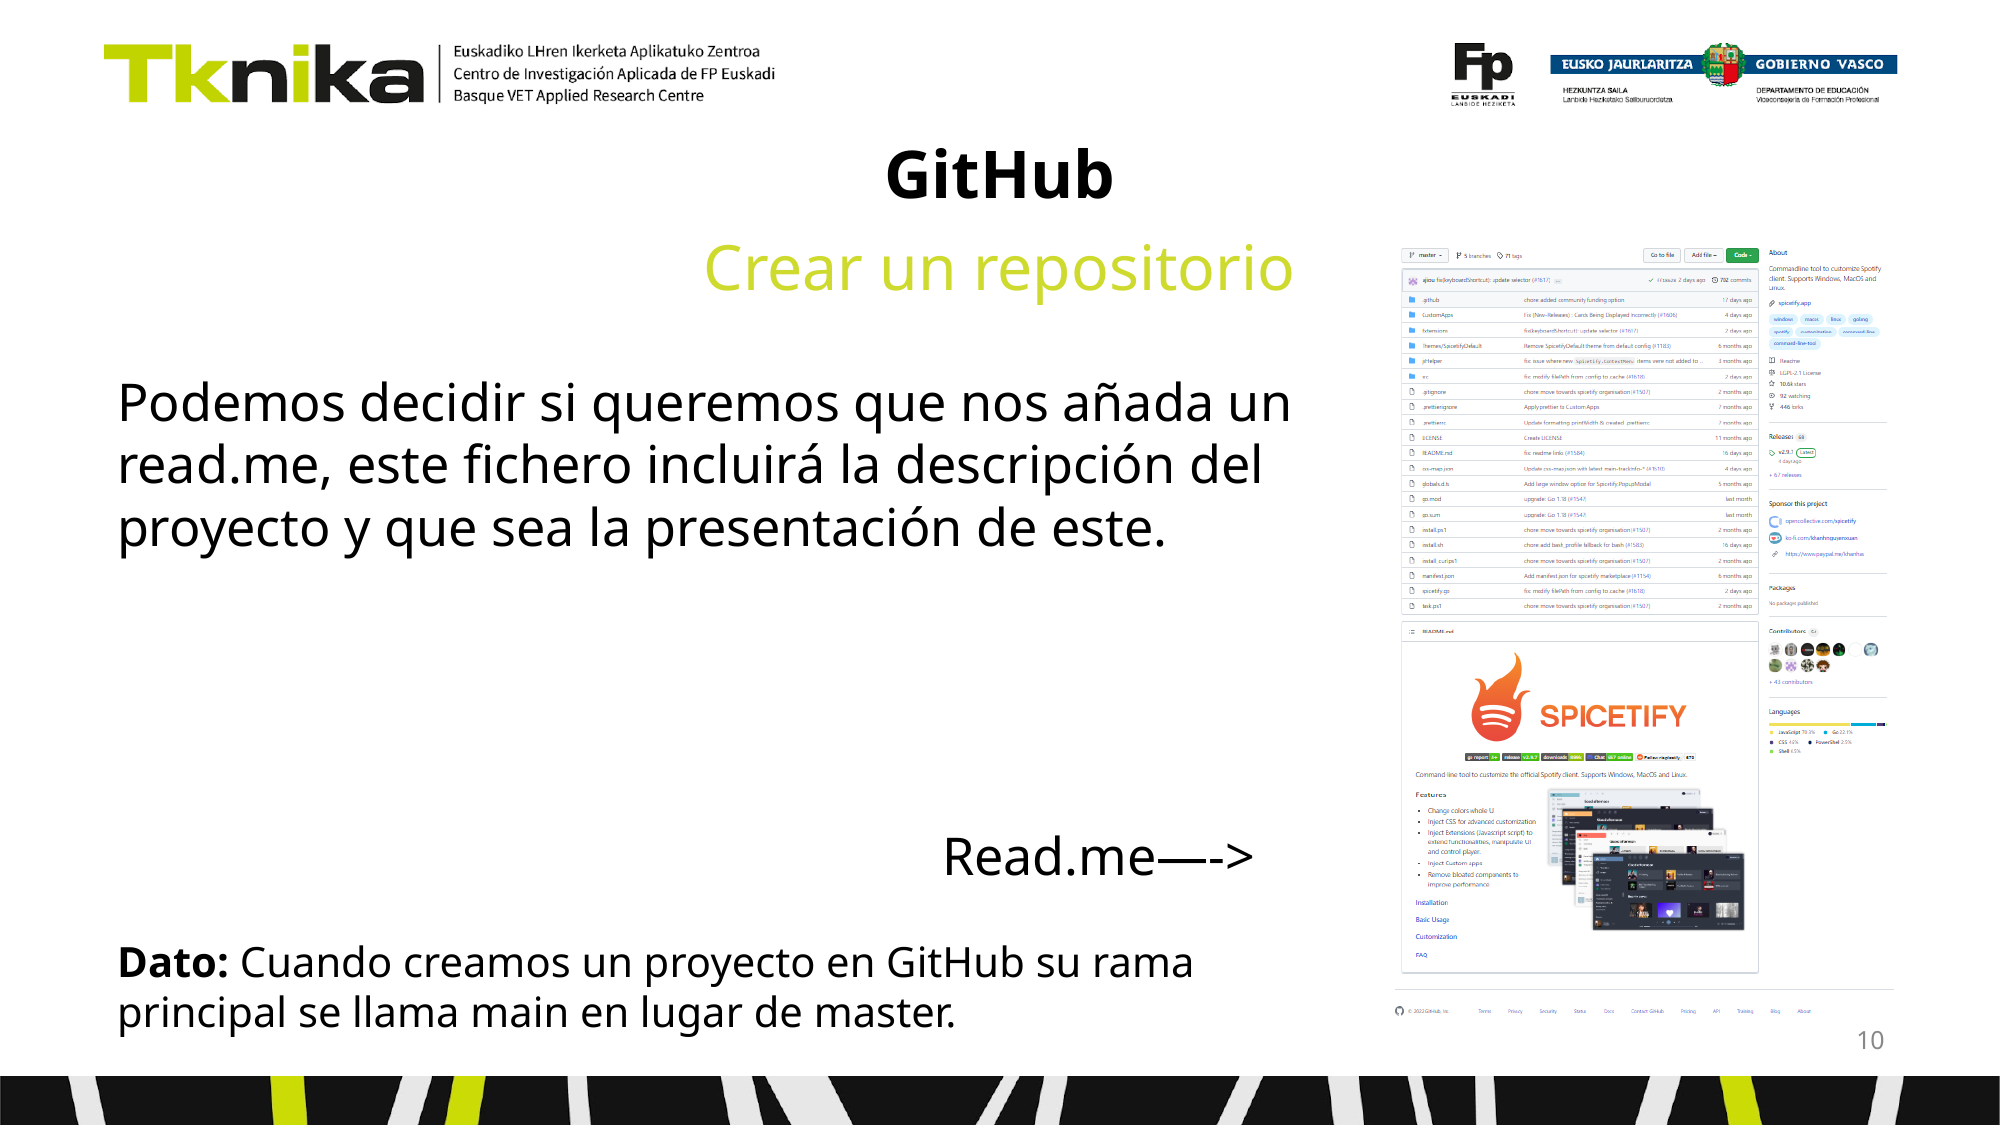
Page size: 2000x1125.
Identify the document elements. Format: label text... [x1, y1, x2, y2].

picture [102, 42, 1898, 106]
list Podemos decidir si queremos que nos añada un read.me, este fichero incluirá la descripción del proyecto y que sea la presentación de este. Read.me—-> Dato: Cuando creamos un proyecto en GitHub su rama principal se llama main en lugar de master. [102, 361, 1350, 988]
slide_number ‹#› [1433, 1034, 1900, 1072]
title GitHub [99, 125, 1900, 220]
picture [1355, 240, 1930, 1026]
picture [0, 1076, 2000, 1125]
list Crear un repositorio [102, 219, 1898, 291]
